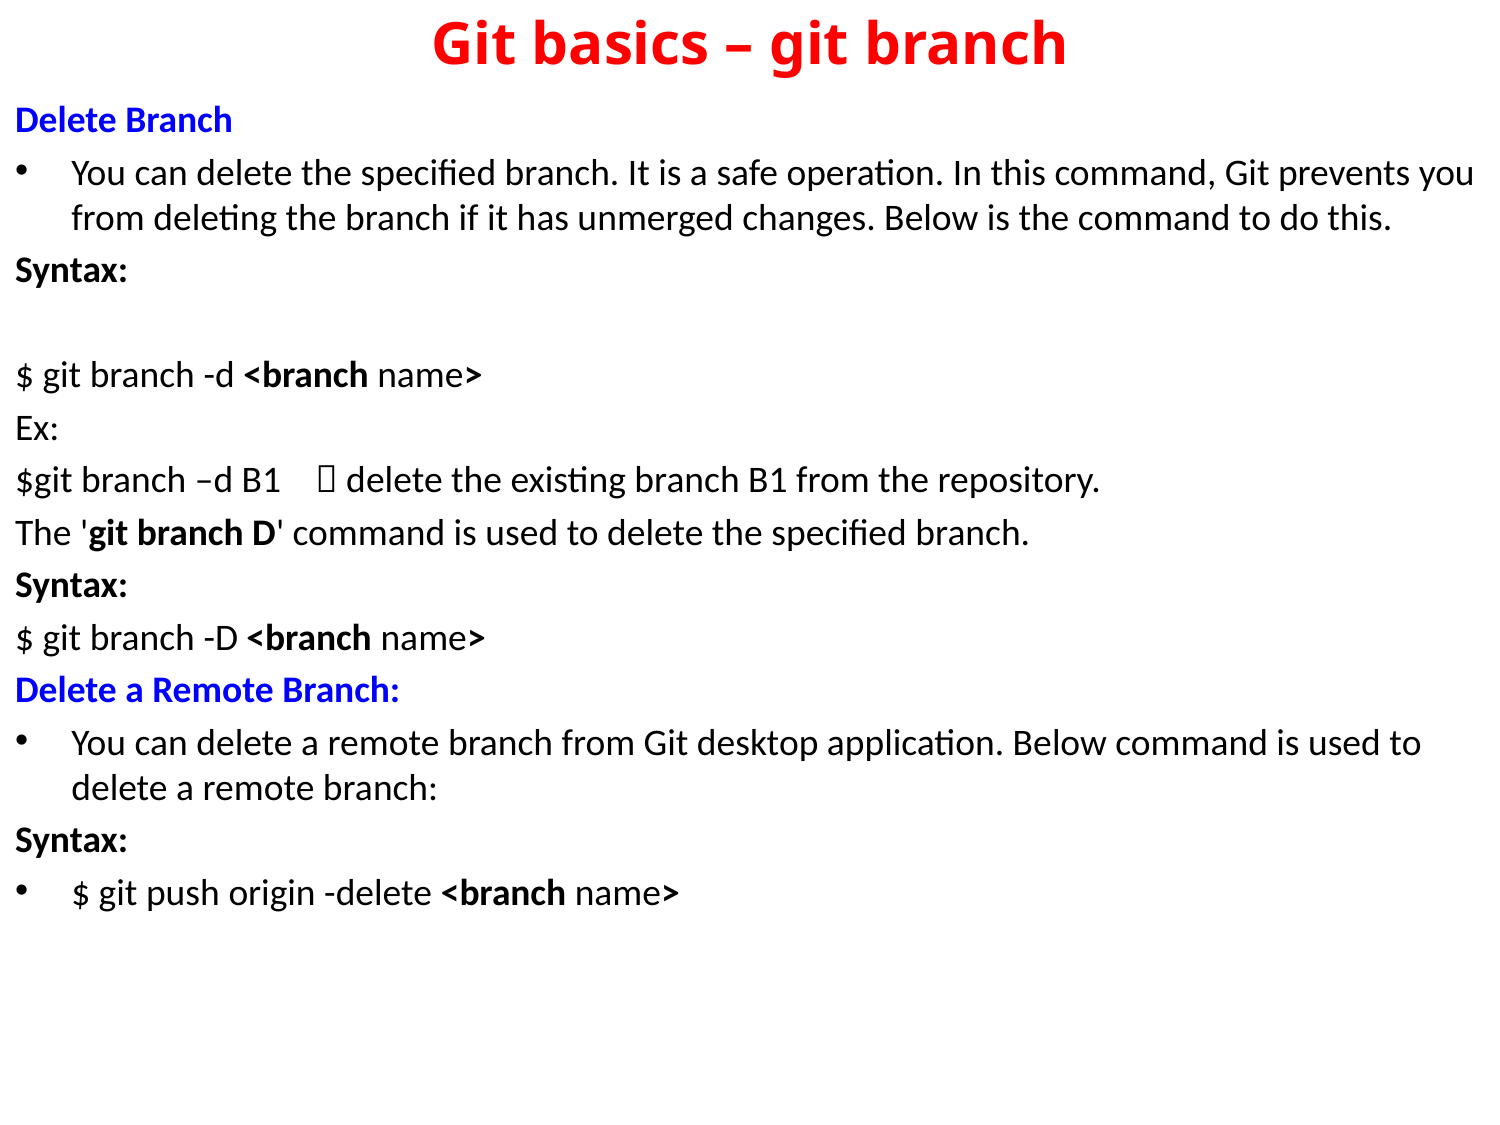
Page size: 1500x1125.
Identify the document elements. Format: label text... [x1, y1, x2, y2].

title Git basics – git branch [75, 7, 1425, 75]
list Delete Branch You can delete the specified branch. It is a safe operation. In this command, Git prevents you from deleting the branch if it has unmerged changes. Below is the command to do this. Syntax: $ git branch -d <branch name> Ex: $git branch –d B1  delete the existing branch B1 from the repository. The 'git branch D' command is used to delete the specified branch. Syntax: $ git branch -D <branch name> Delete a Remote Branch: You can delete a remote branch from Git desktop application. Below command is used to delete a remote branch: Syntax: $ git push origin -delete <branch name> [0, 87, 1500, 1125]
